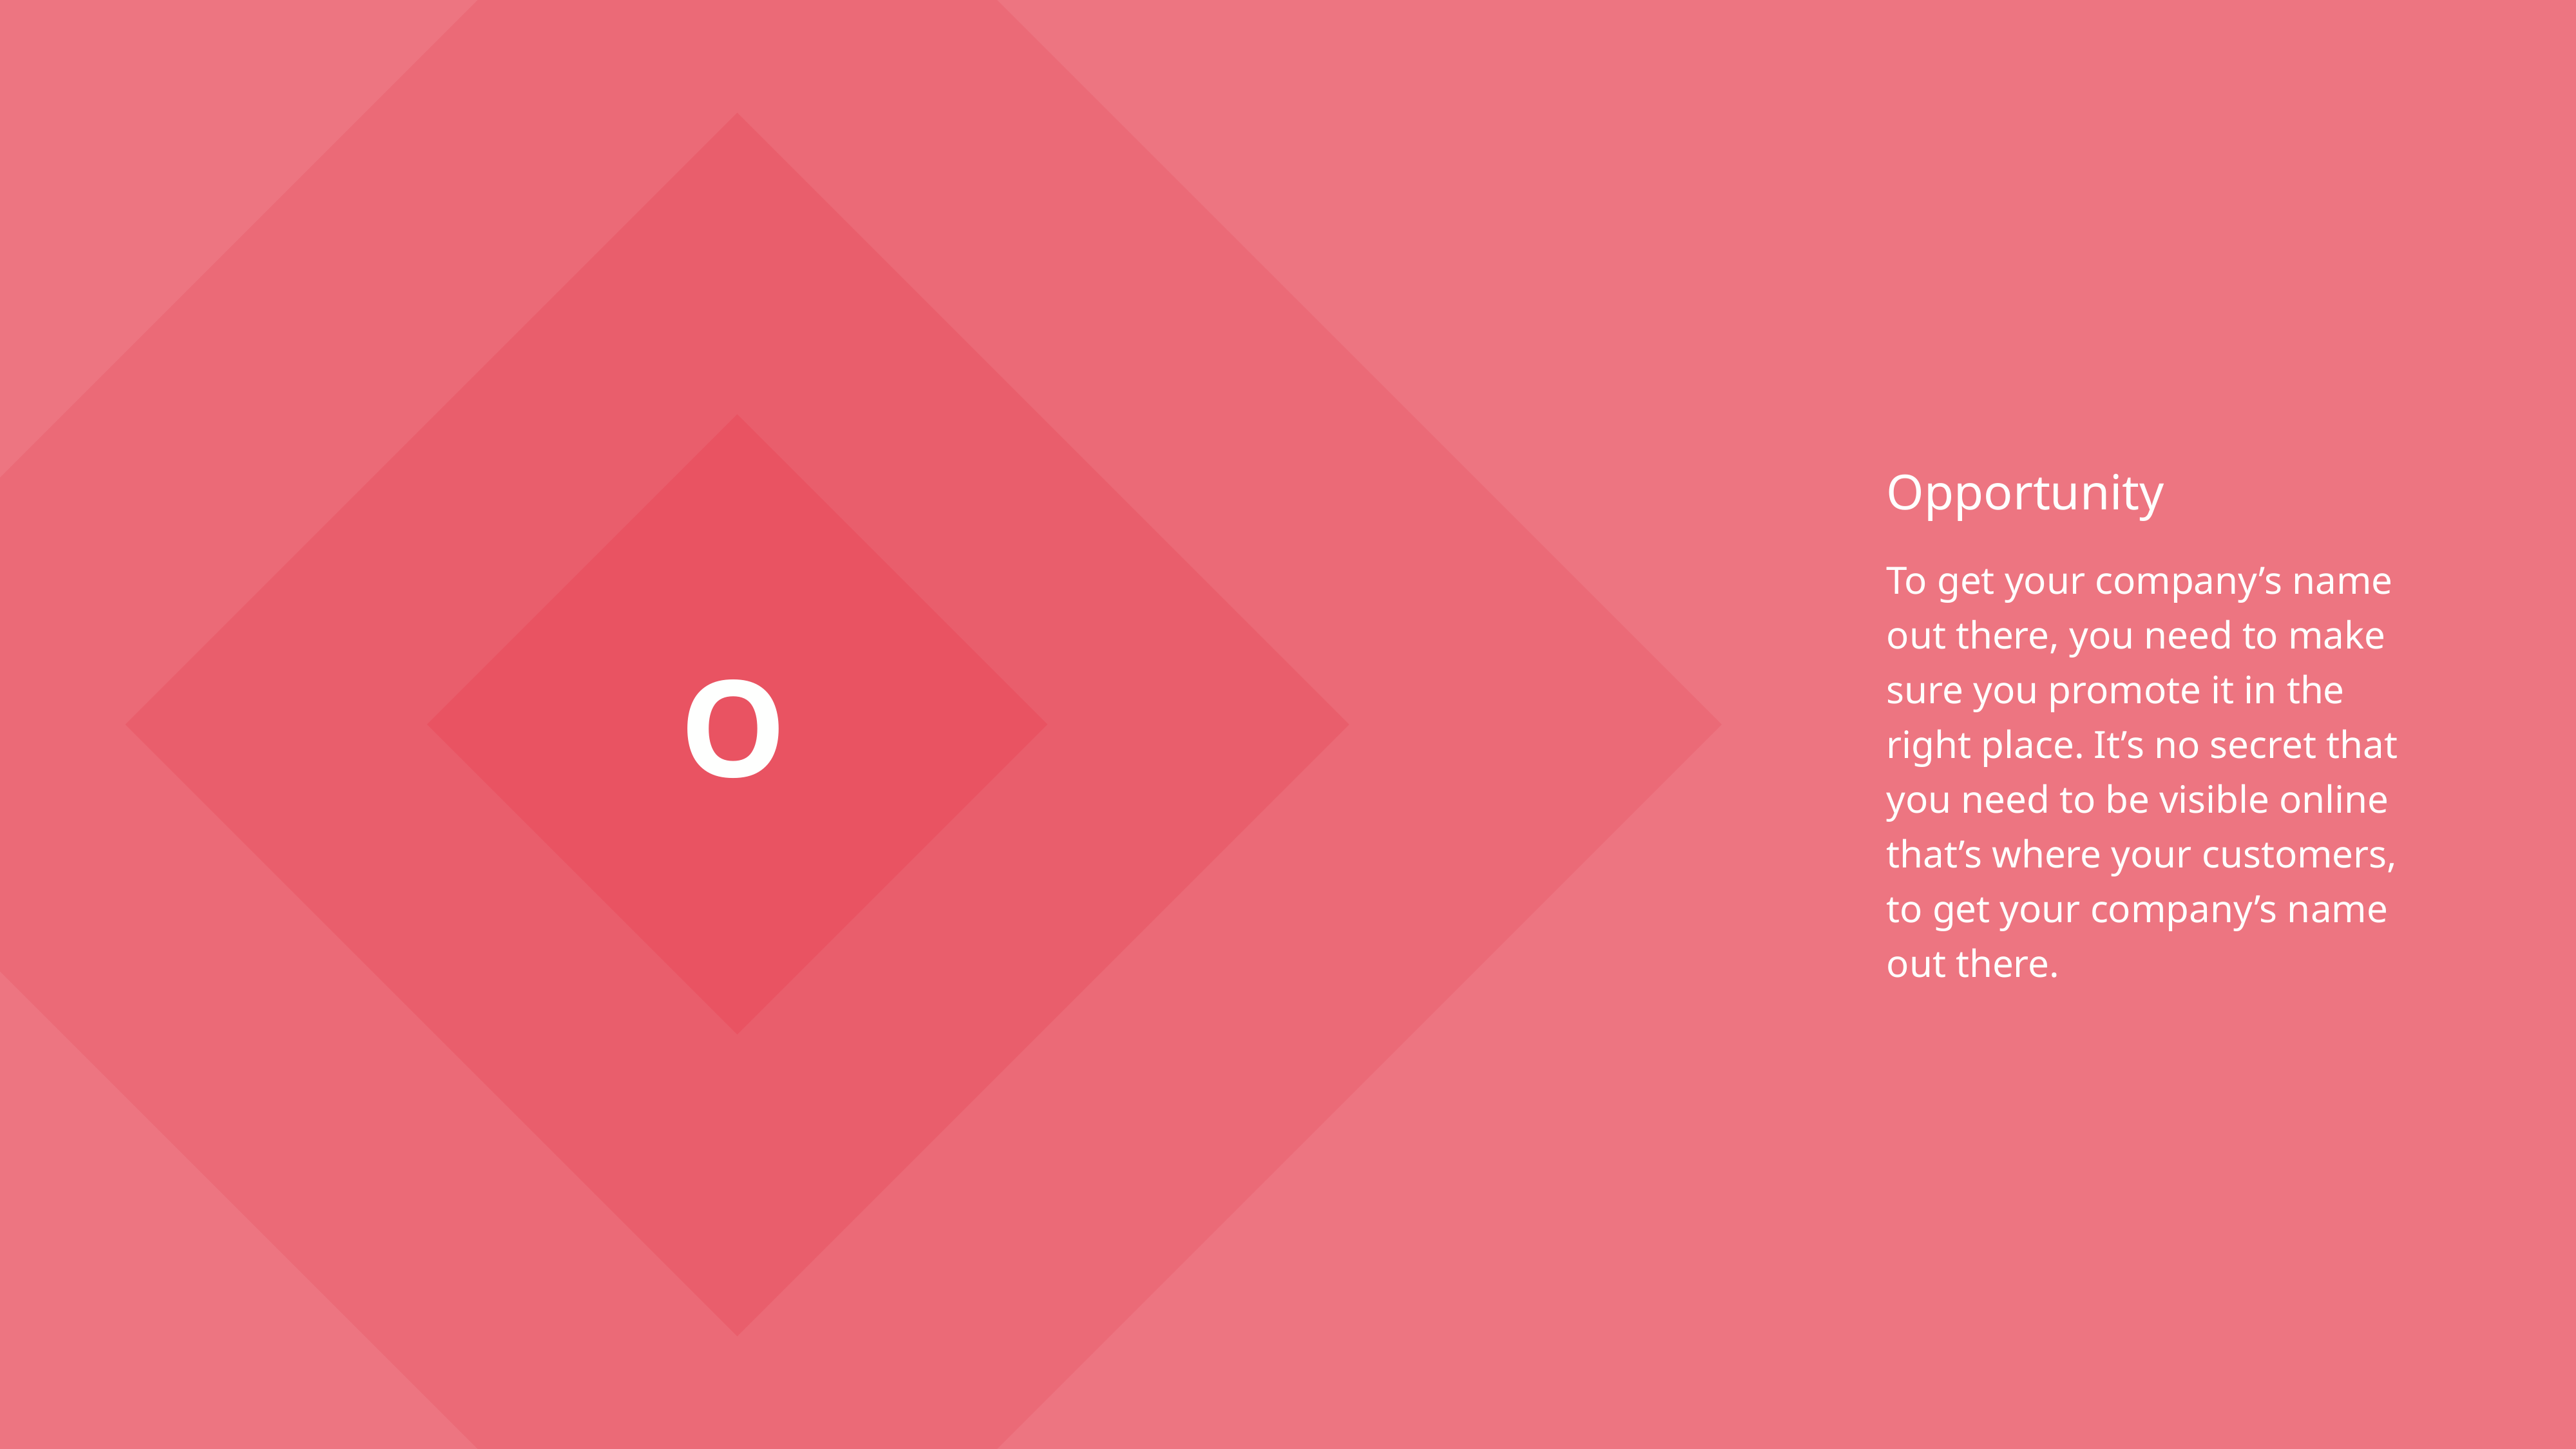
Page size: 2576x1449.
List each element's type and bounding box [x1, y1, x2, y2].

text_box [1876, 457, 2421, 992]
picture [0, 0, 2576, 1449]
